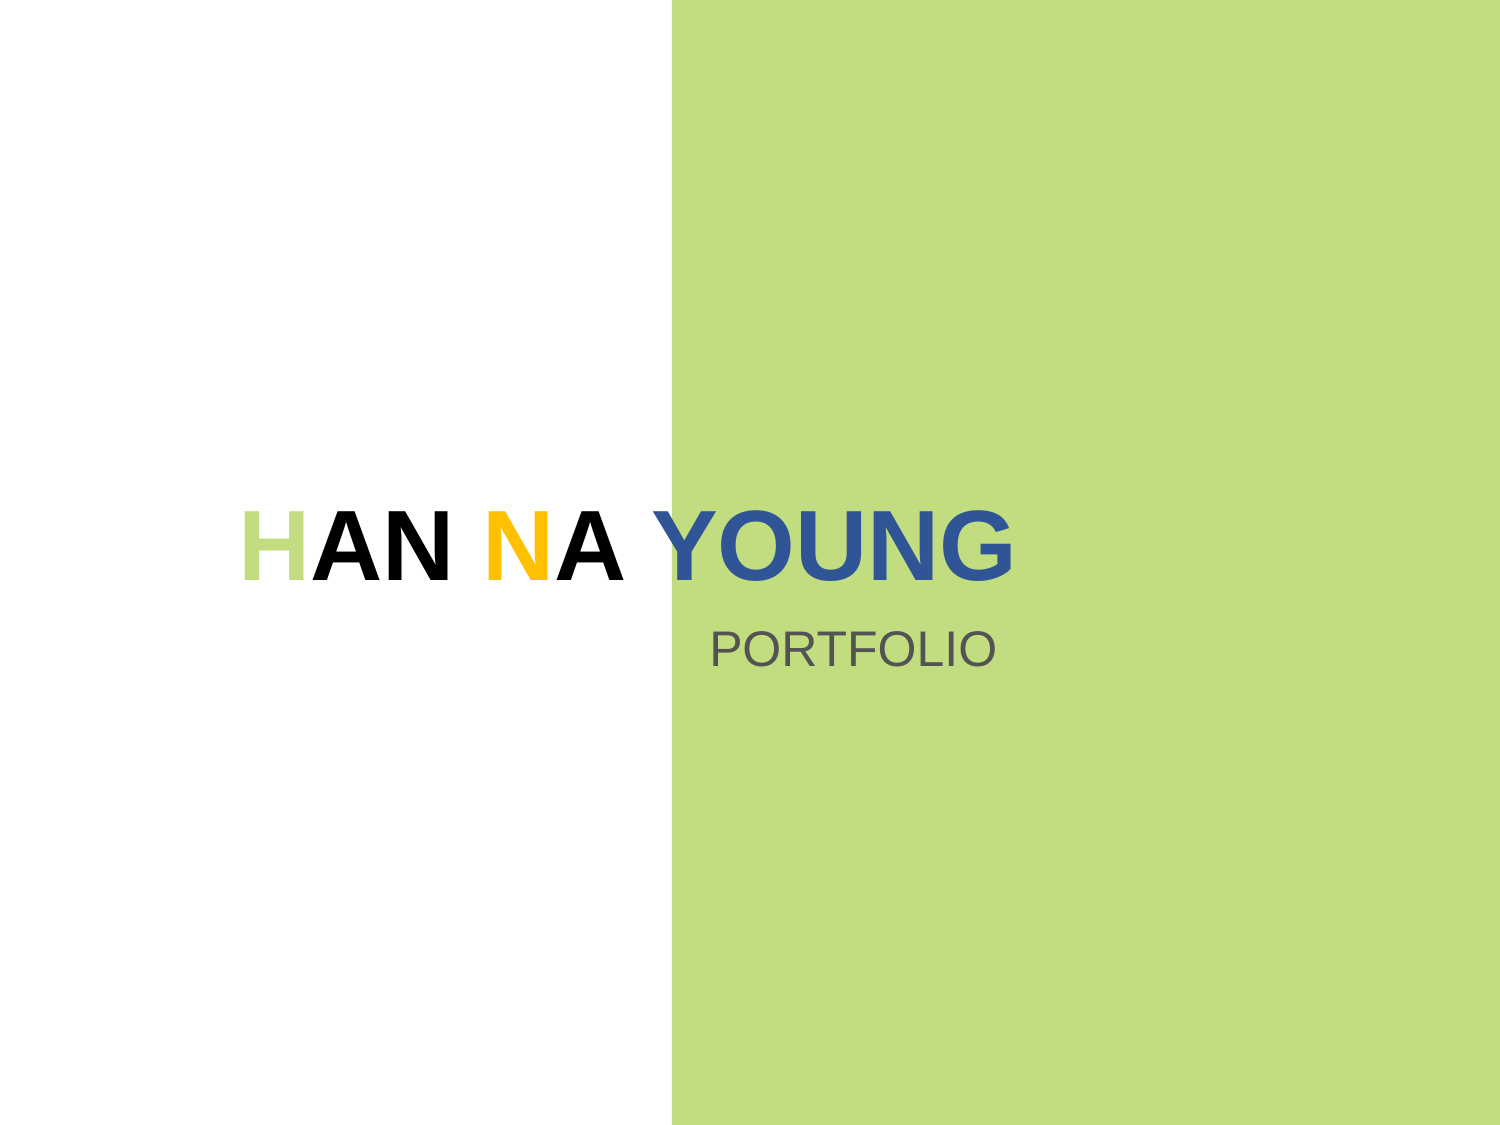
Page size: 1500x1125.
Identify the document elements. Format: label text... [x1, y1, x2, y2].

text_box HAN NA YOUNG [223, 408, 1102, 609]
text_box [671, 0, 1500, 1125]
text_box PORTFOLIO [694, 615, 1370, 714]
